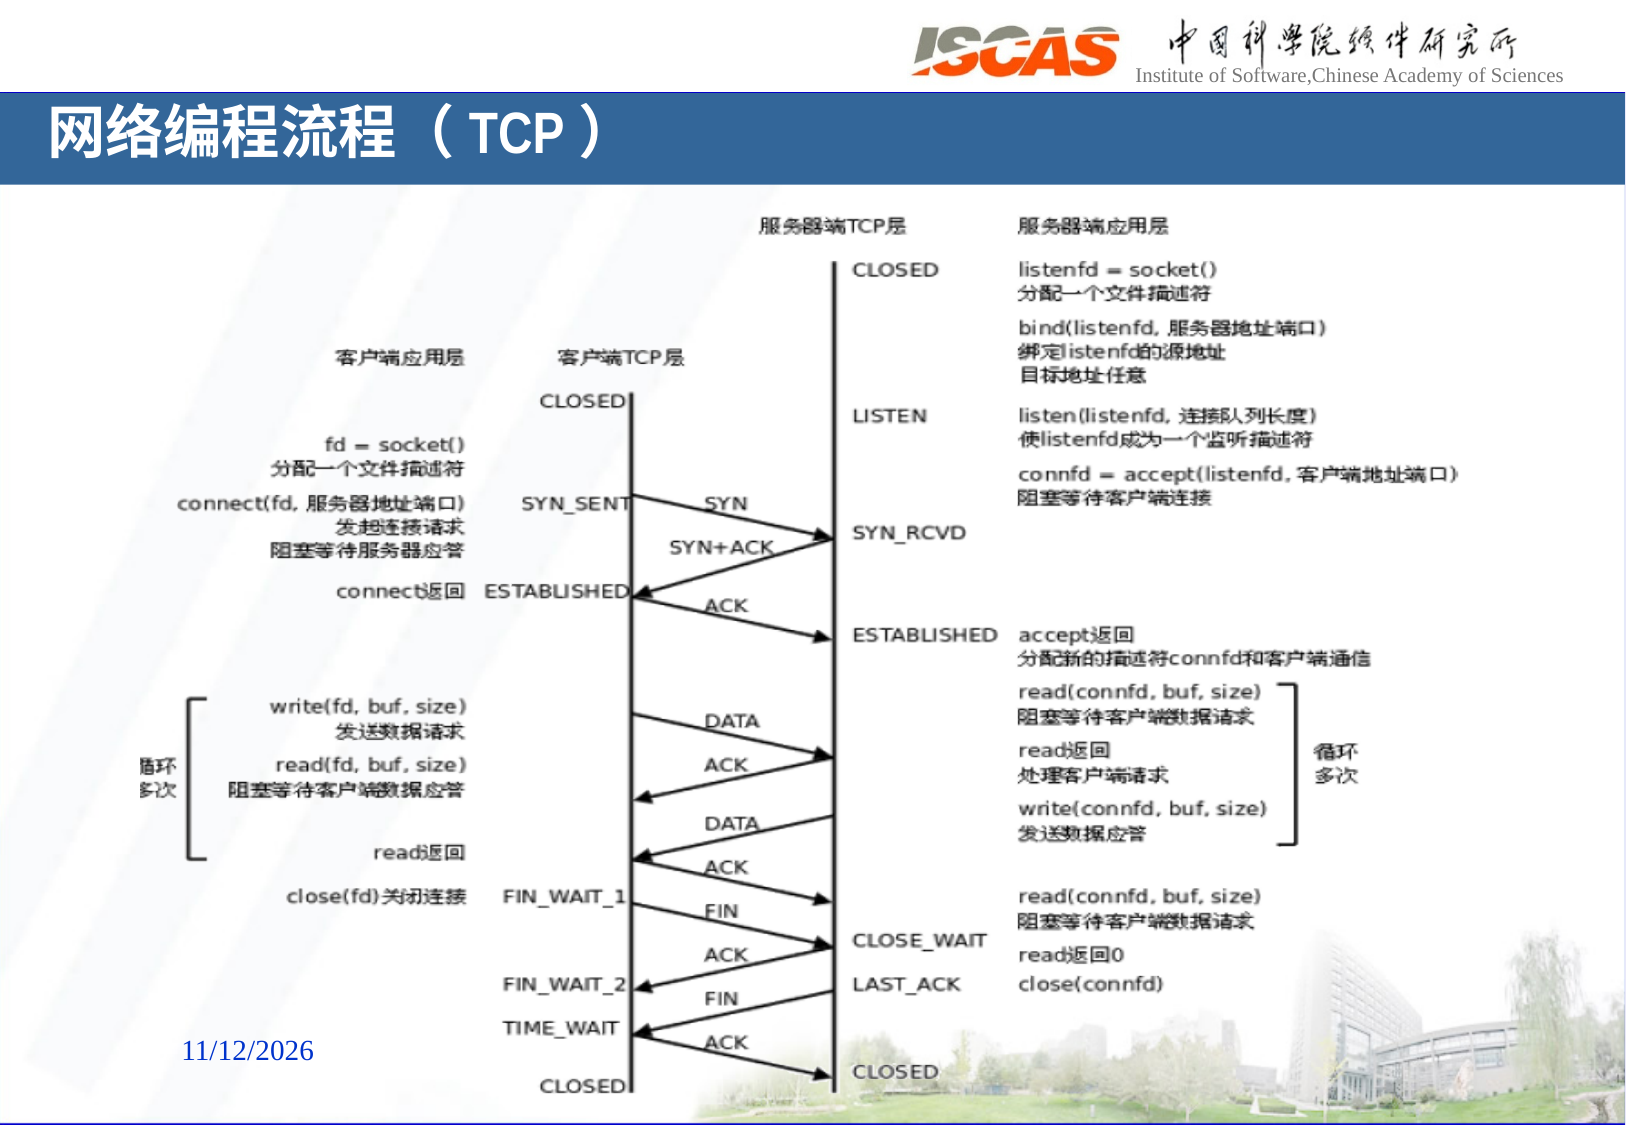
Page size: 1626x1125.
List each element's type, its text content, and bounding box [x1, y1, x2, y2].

picture [907, 18, 1132, 87]
picture [0, 92, 1626, 1125]
picture [1166, 15, 1519, 71]
title 网络编程流程（TCP） [0, 93, 1625, 185]
